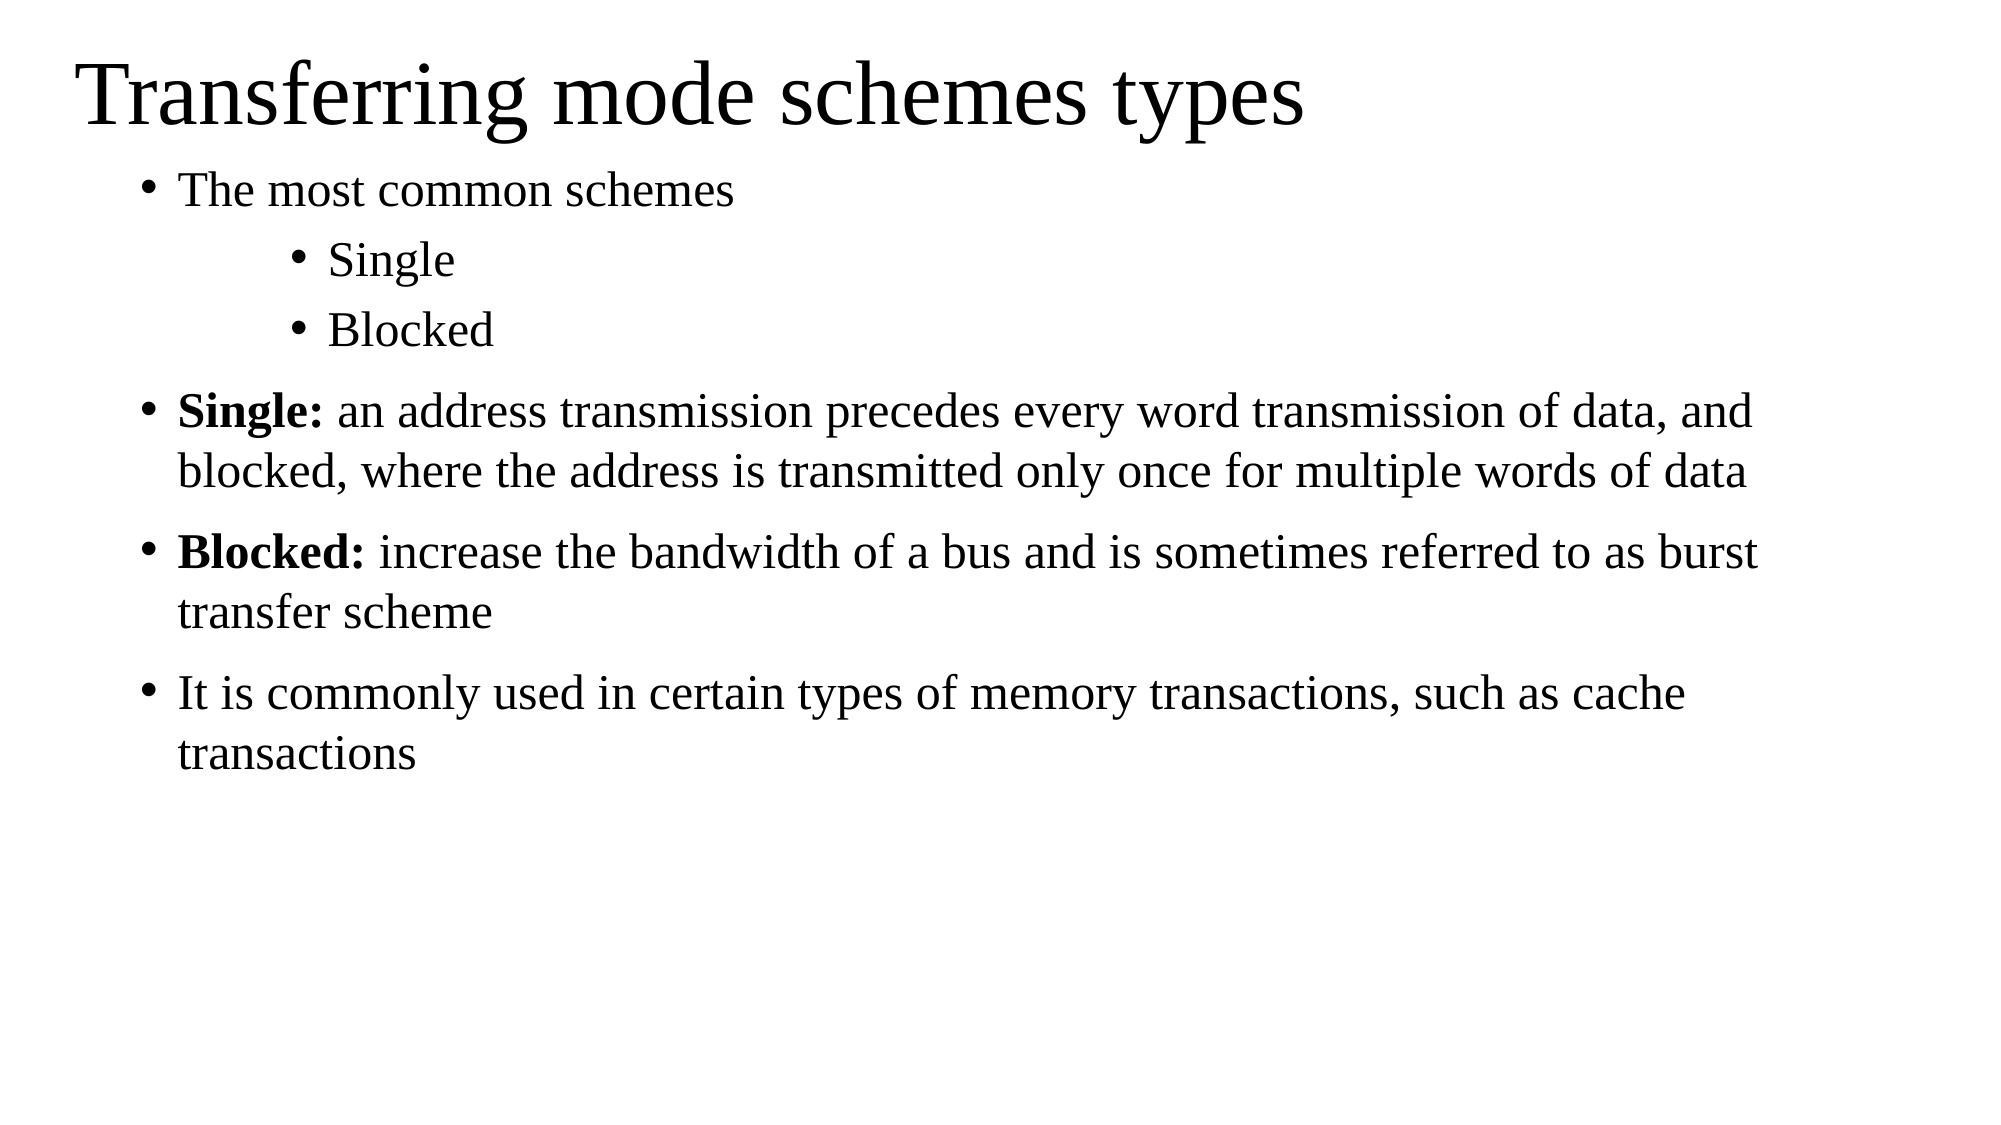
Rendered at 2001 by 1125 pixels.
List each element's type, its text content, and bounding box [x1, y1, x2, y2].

list The most common schemes Single Blocked Single: an address transmission precedes every word transmission of data, and blocked, where the address is transmitted only once for multiple words of data Blocked: increase the bandwidth of a bus and is sometimes referred to as burst transfer scheme It is commonly used in certain types of memory transactions, such as cache transactions [125, 148, 1850, 1096]
title Transferring mode schemes types [59, 19, 1785, 170]
